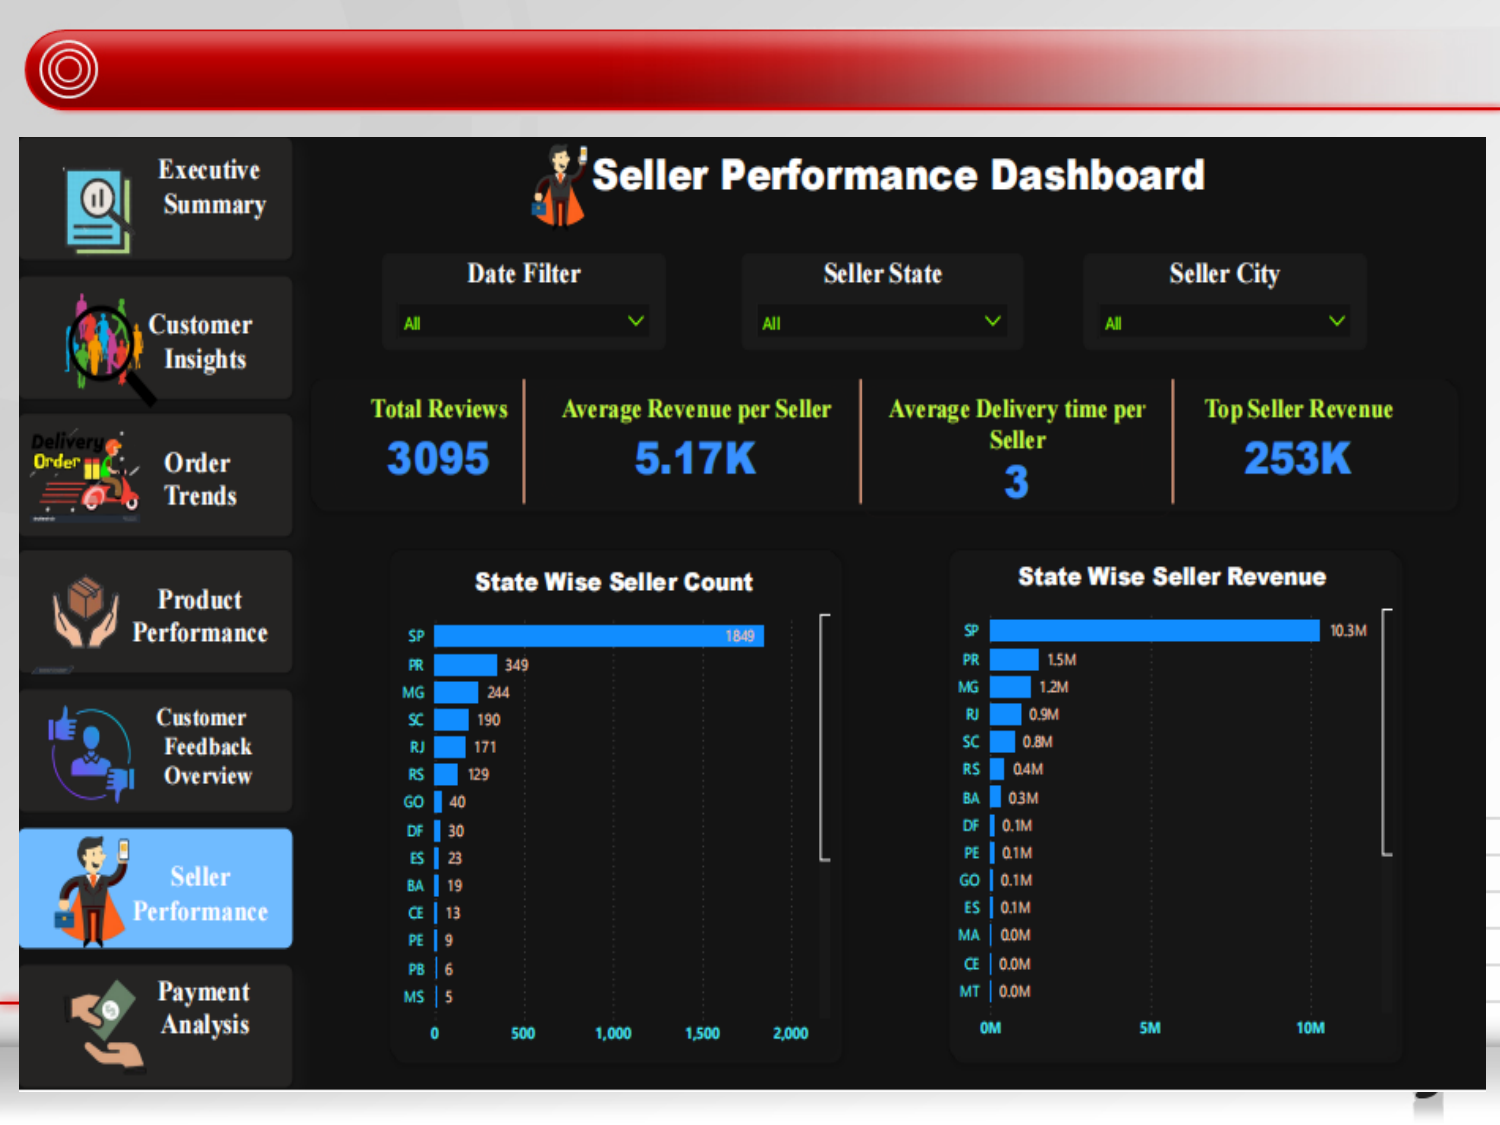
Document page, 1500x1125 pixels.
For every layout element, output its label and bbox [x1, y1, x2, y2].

picture [0, 0, 1500, 1125]
list [19, 137, 1486, 1092]
